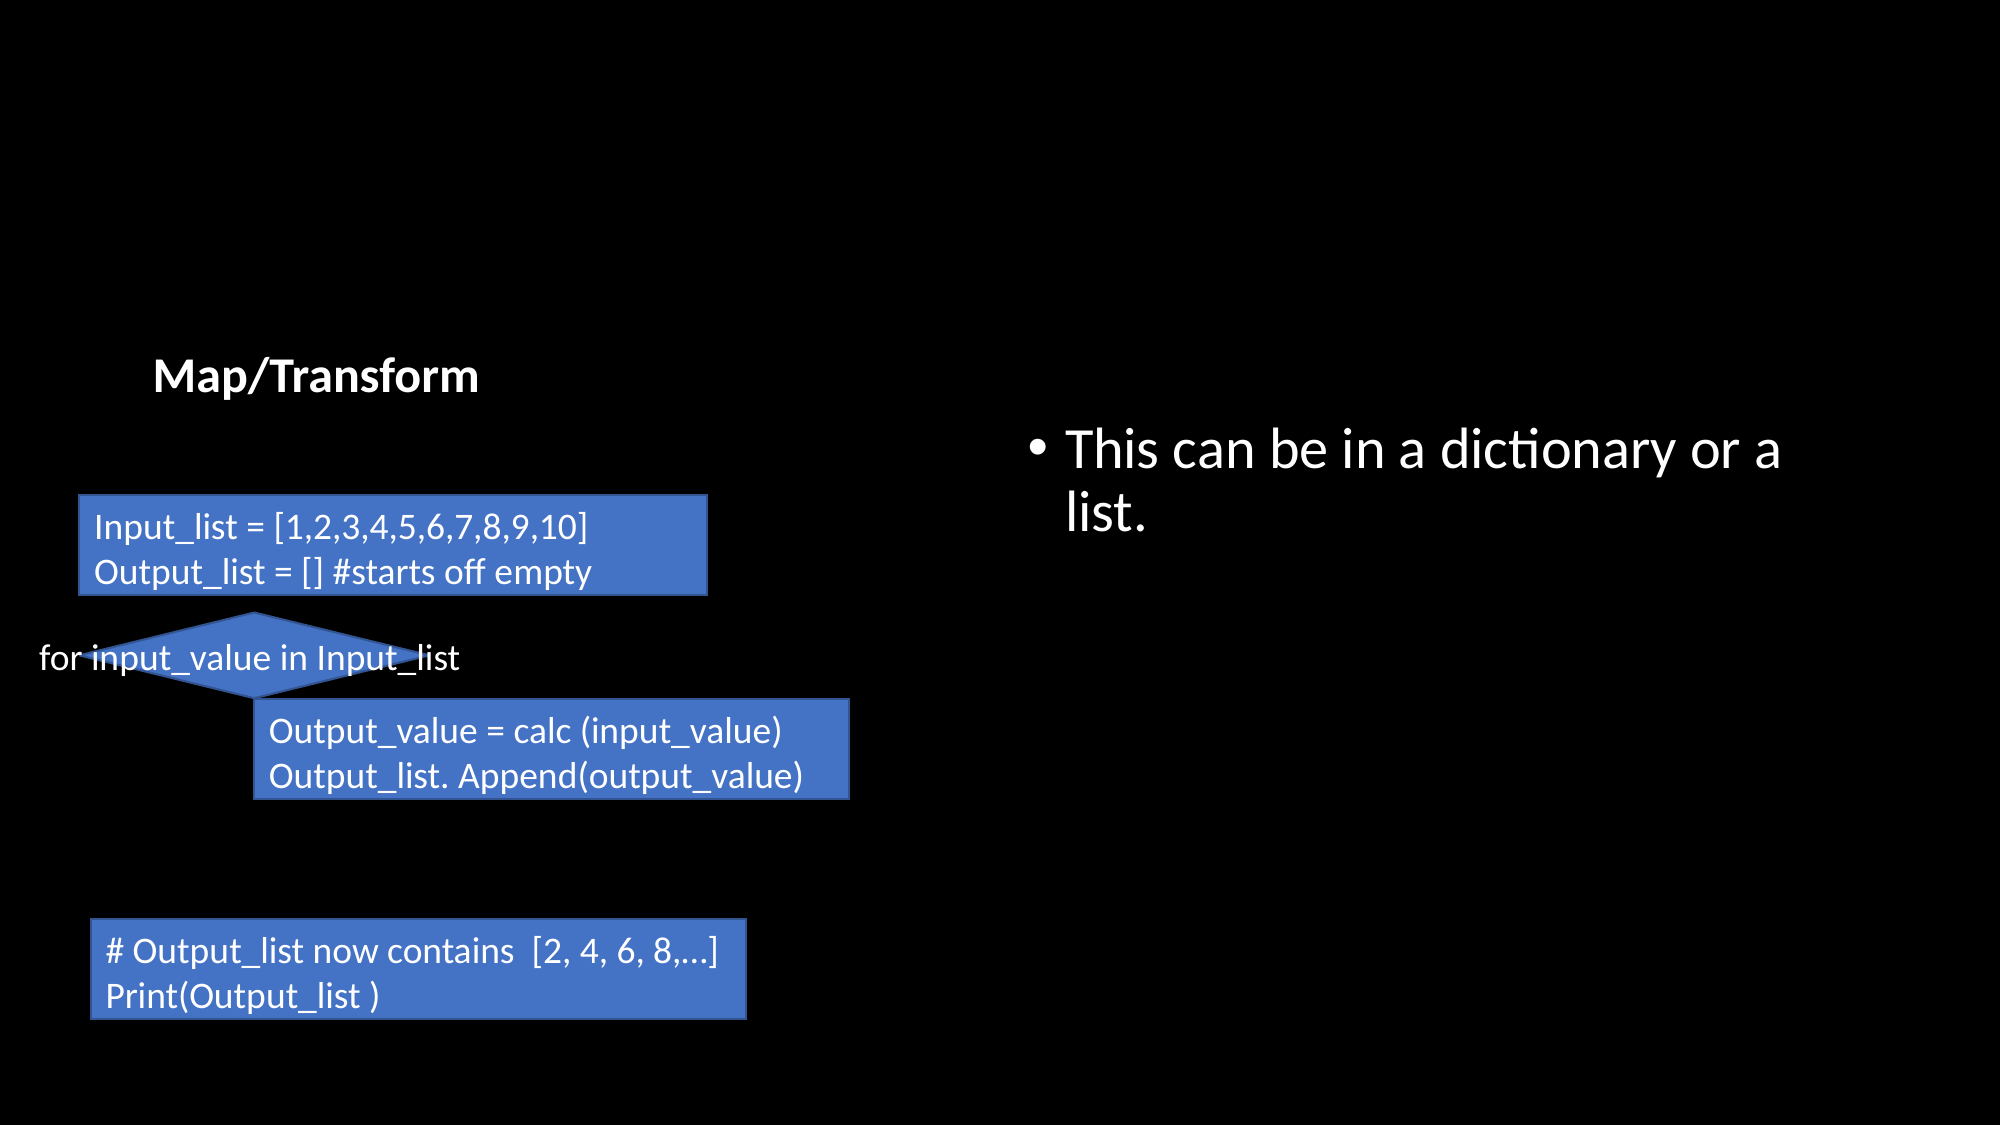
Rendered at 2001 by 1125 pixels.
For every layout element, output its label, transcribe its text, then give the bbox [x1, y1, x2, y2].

text_box Output_value = calc (input_value) Output_list. Append(output_value) [253, 698, 850, 800]
list Map/Transform [137, 275, 984, 411]
text_box for input_value in Input_list [79, 611, 430, 699]
text_box # Output_list now contains [2, 4, 6, 8,…] Print(Output_list ) [90, 918, 747, 1020]
text_box Input_list = [1,2,3,4,5,6,7,8,9,10] Output_list = [] #starts off empty [78, 494, 708, 596]
list This can be in a dictionary or a list. [1012, 410, 1863, 1016]
